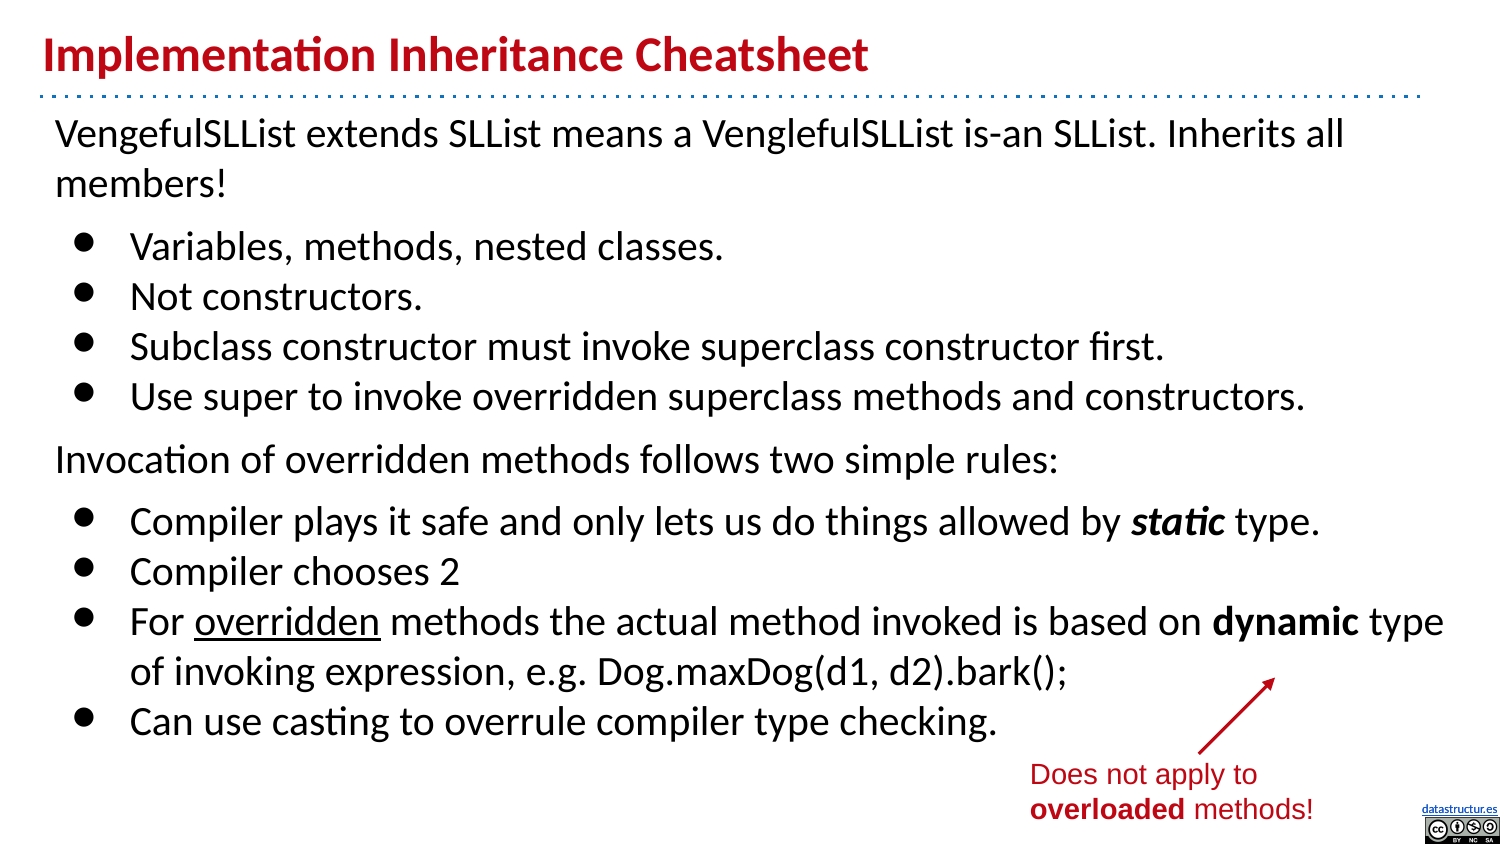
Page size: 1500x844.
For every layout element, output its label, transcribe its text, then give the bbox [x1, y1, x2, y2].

picture [1425, 817, 1500, 844]
list VengefulSLList extends SLList means a VenglefulSLList is-an SLList. Inherits all members! Variables, methods, nested classes. Not constructors. Subclass constructor must invoke superclass constructor first. Use super to invoke overridden superclass methods and constructors. Invocation of overridden methods follows two simple rules: Compiler plays it safe and only lets us do things allowed by static type. Compiler chooses 2 For overridden methods the actual method invoked is based on dynamic type of invoking expression, e.g. Dog.maxDog(d1, d2).bark(); Can use casting to overrule compiler type checking. [39, 91, 1485, 826]
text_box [1198, 677, 1276, 755]
text_box Does not apply to overloaded methods! [1014, 740, 1366, 826]
title Implementation Inheritance Cheatsheet [27, 15, 1378, 97]
